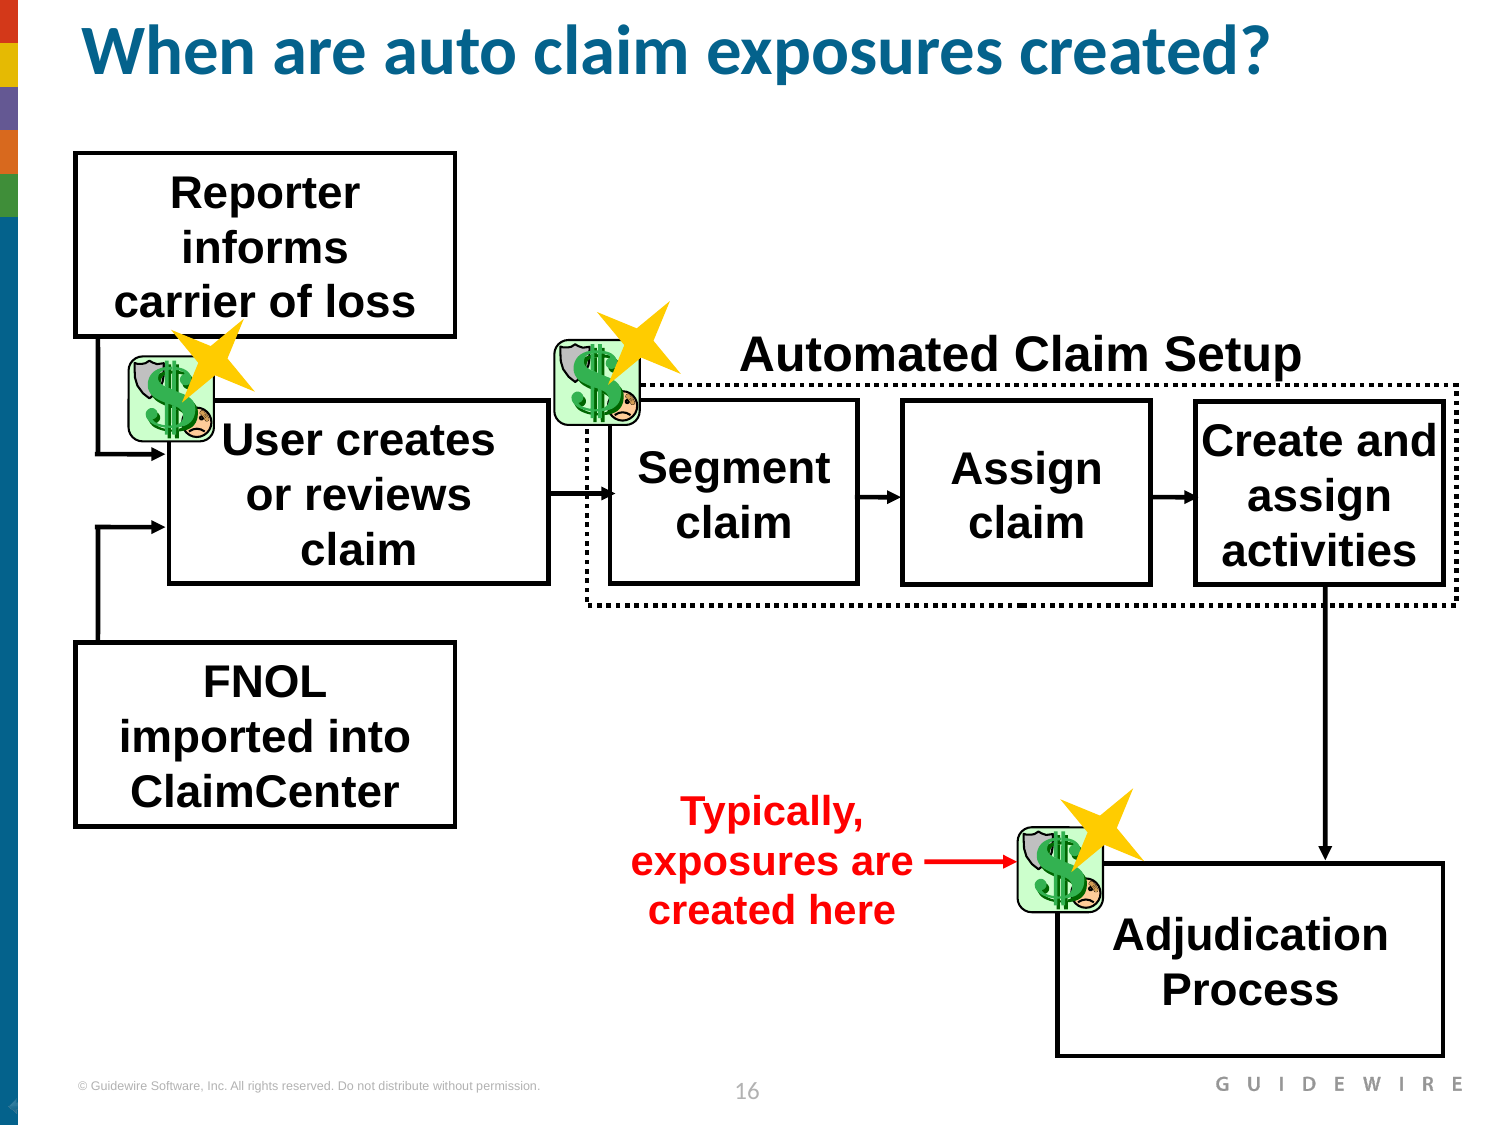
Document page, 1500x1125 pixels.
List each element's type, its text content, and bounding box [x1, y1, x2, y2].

text_box Reporter informs carrier of loss [107, 162, 423, 328]
text_box [609, 548, 858, 584]
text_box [94, 337, 166, 455]
text_box FNOL imported into ClaimCenter [75, 652, 455, 817]
text_box [902, 549, 1151, 585]
text_box Typically, exposures are created here [588, 783, 957, 934]
text_box [163, 642, 455, 652]
text_box [1060, 788, 1145, 862]
text_box [902, 400, 1151, 438]
text_box [586, 434, 609, 493]
text_box User creates or reviews claim [169, 409, 549, 575]
picture [10, 1101, 18, 1111]
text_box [1017, 827, 1104, 913]
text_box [94, 526, 166, 644]
text_box [645, 385, 1457, 606]
text_box [171, 575, 549, 584]
text_box [550, 487, 616, 500]
text_box [75, 152, 455, 337]
text_box Automated Claim Setup [693, 321, 1349, 382]
title When are auto claim exposures created? [81, 19, 1446, 142]
text_box [854, 490, 902, 504]
text_box [1319, 594, 1332, 861]
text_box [128, 356, 215, 442]
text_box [1193, 401, 1446, 586]
text_box [609, 399, 858, 437]
text_box [75, 642, 97, 652]
picture [0, 0, 18, 216]
text_box [170, 318, 255, 392]
text_box [586, 494, 1325, 606]
text_box [1057, 863, 1444, 1056]
text_box [75, 817, 455, 827]
text_box [219, 400, 549, 409]
text_box [924, 855, 1012, 868]
text_box Segment claim [608, 437, 860, 548]
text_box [554, 339, 640, 426]
text_box [596, 301, 681, 374]
picture [1215, 1073, 1480, 1096]
text_box Assign claim [901, 438, 1153, 549]
